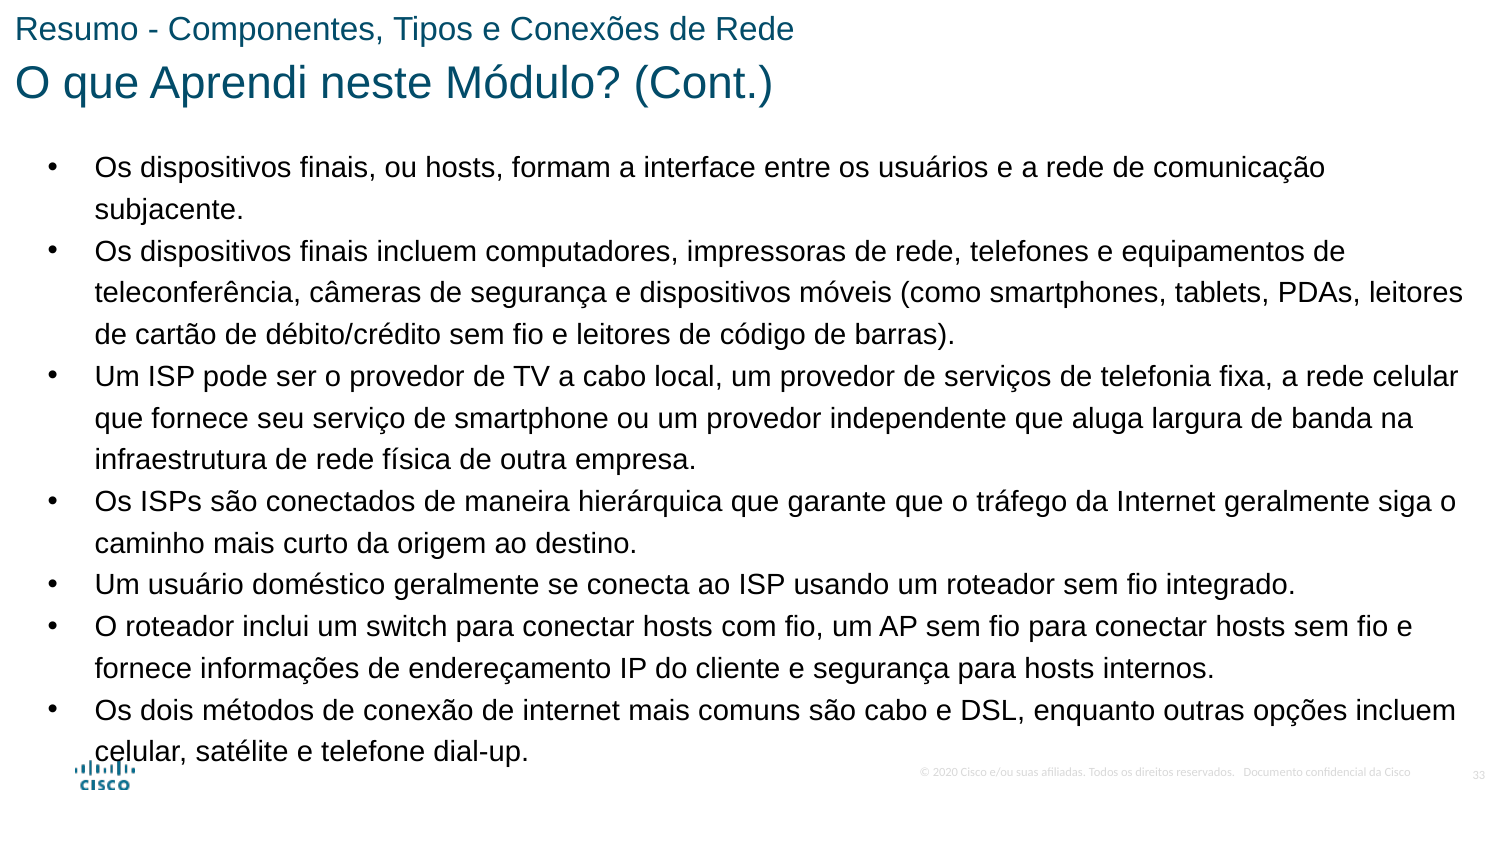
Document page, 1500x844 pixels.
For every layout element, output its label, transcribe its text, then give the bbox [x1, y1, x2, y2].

list Resumo - Componentes, Tipos e Conexões de Rede [0, 0, 1500, 45]
text_box Os dispositivos finais, ou hosts, formam a interface entre os usuários e a rede de comunicação subjacente. Os dispositivos finais incluem computadores, impressoras de rede, telefones e equipamentos de teleconferência, câmeras de segurança e dispositivos móveis (como smartphones, tablets, PDAs, leitores de cartão de débito/crédito sem fio e leitores de código de barras). Um ISP pode ser o provedor de TV a cabo local, um provedor de serviços de telefonia fixa, a rede celular que fornece seu serviço de smartphone ou um provedor independente que aluga largura de banda na infraestrutura de rede física de outra empresa. Os ISPs são conectados de maneira hierárquica que garante que o tráfego da Internet geralmente siga o caminho mais curto da origem ao destino. Um usuário doméstico geralmente se conecta ao ISP usando um roteador sem fio integrado. O roteador inclui um switch para conectar hosts com fio, um AP sem fio para conectar hosts sem fio e fornece informações de endereçamento IP do cliente e segurança para hosts internos. Os dois métodos de conexão de internet mais comuns são cabo e DSL, enquanto outras opções incluem celular, satélite e telefone dial-up. [32, 134, 1495, 776]
list O que Aprendi neste Módulo? (Cont.) [0, 45, 1500, 107]
slide_number 33 [1425, 759, 1500, 797]
picture [75, 776, 135, 790]
